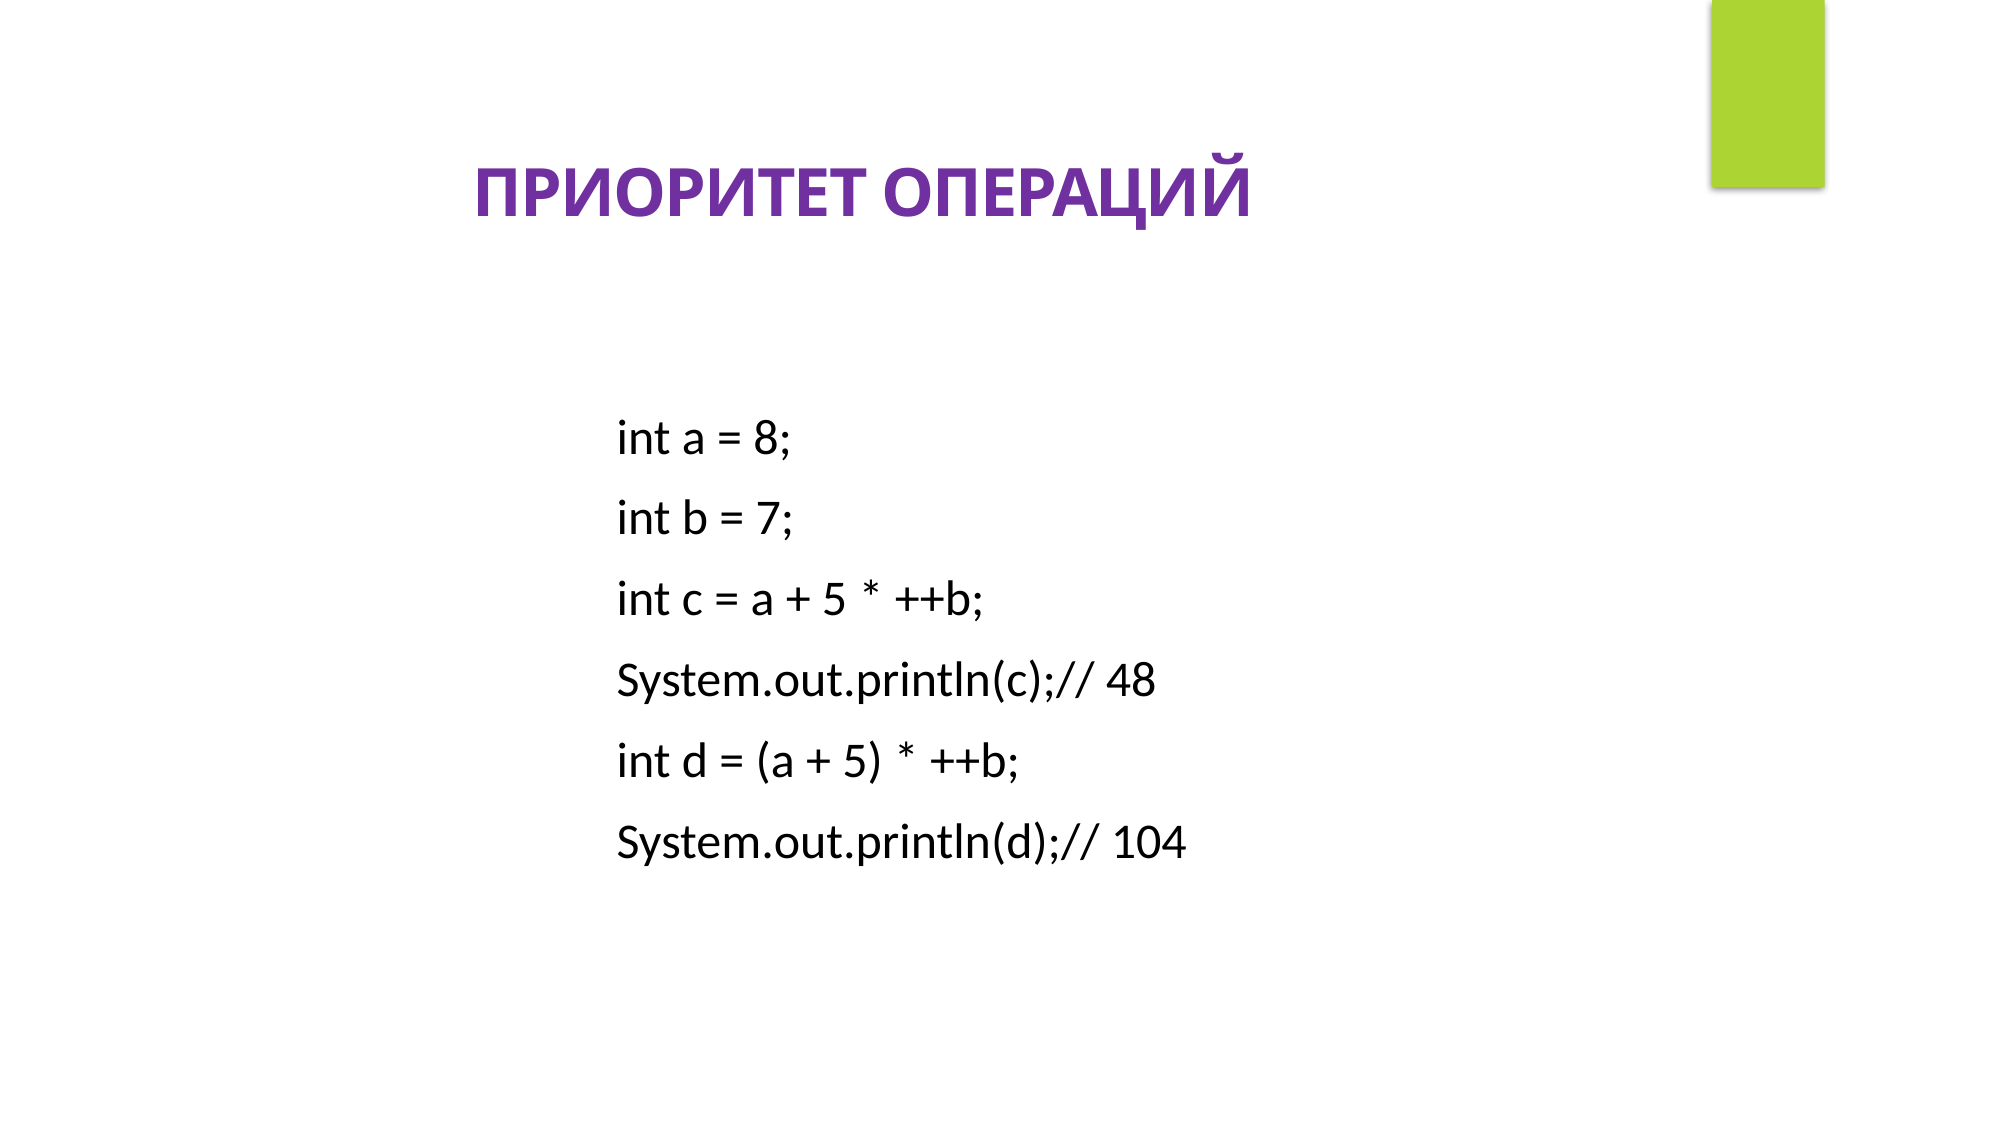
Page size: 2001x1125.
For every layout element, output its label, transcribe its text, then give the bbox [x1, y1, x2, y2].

text_box int a = 8; int b = 7; int c = a + 5 * ++b; System.out.println(c);// 48 int d = (a + 5) * ++b; System.out.println(d);// 104 [601, 392, 1602, 876]
text_box Приоритет операций [216, 127, 1510, 252]
